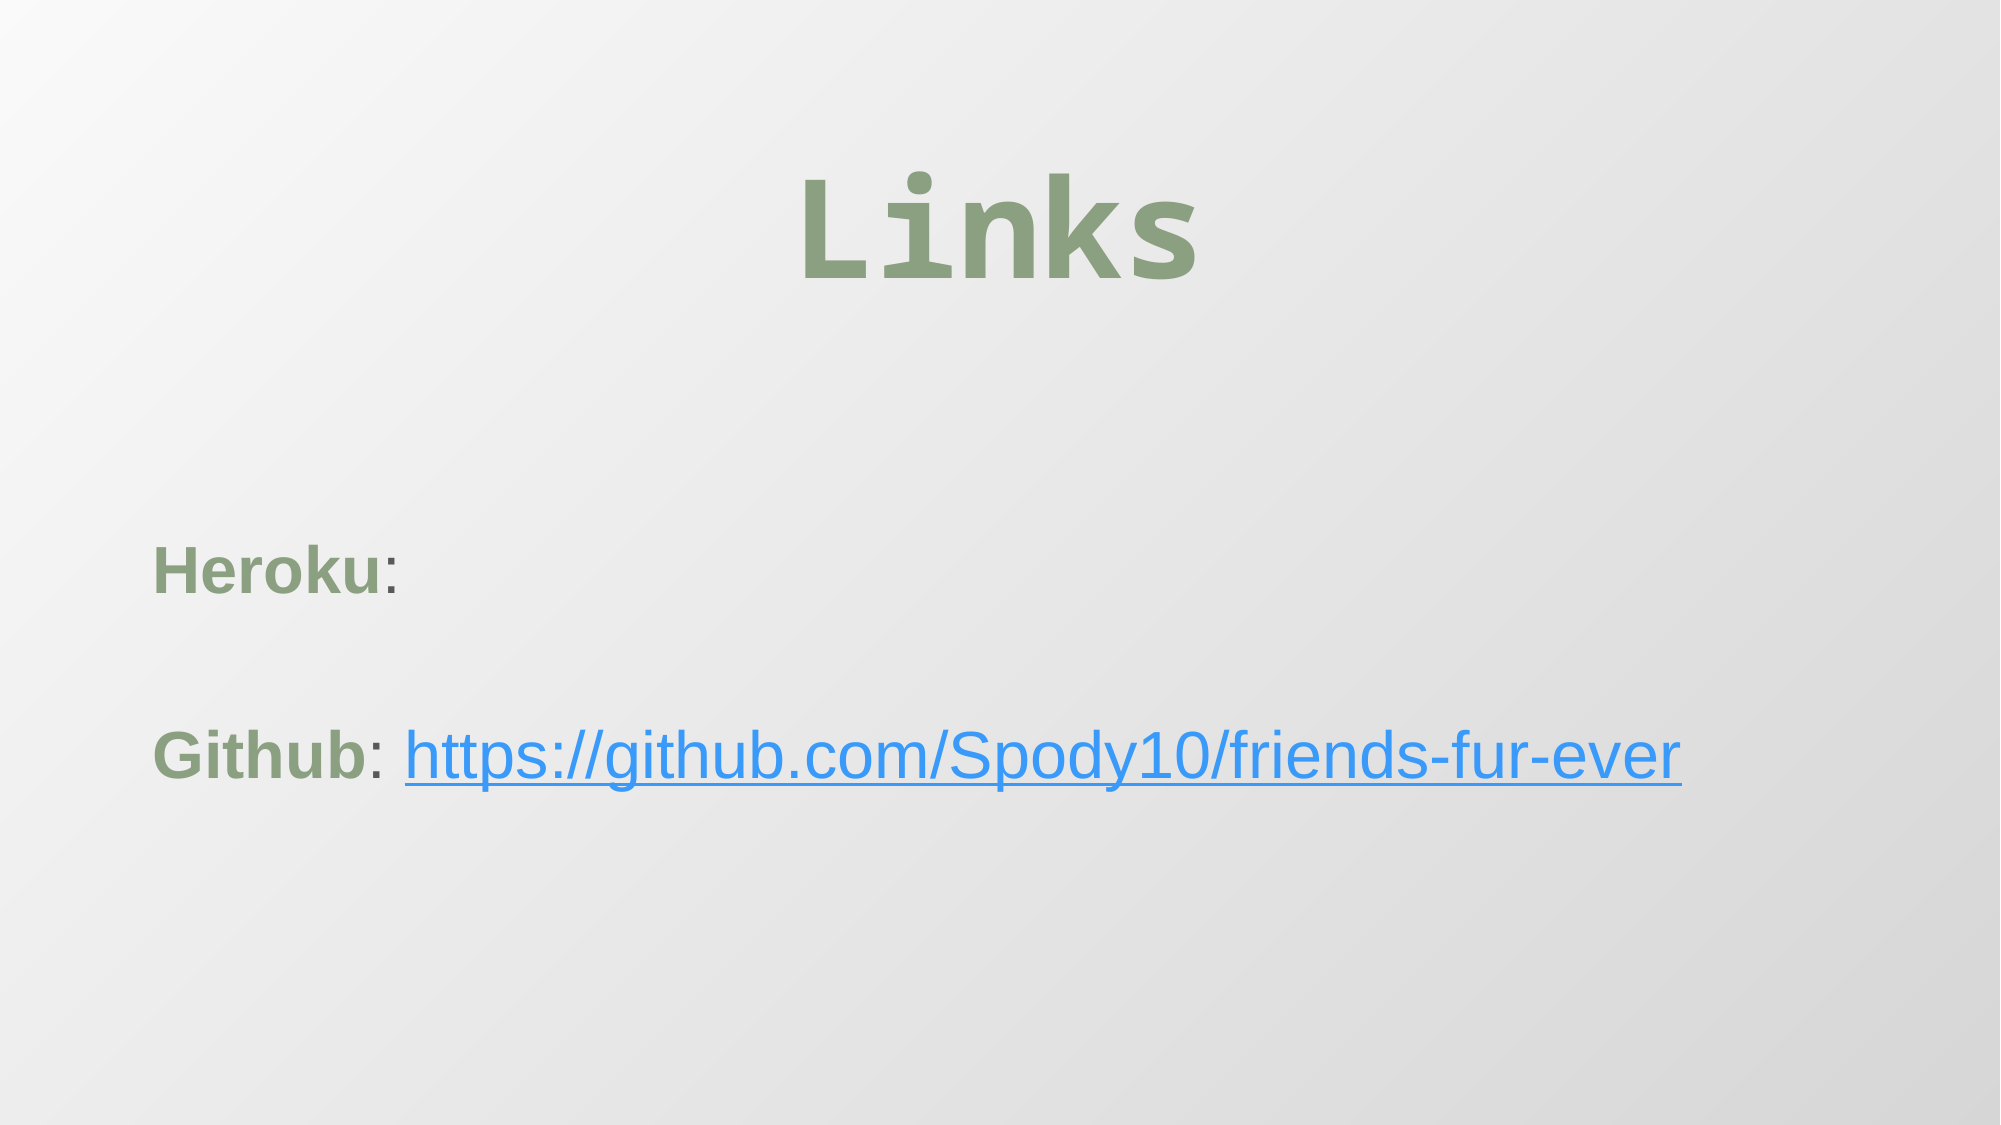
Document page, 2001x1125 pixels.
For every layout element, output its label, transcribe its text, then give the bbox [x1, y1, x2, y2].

list Heroku: Github: https://github.com/Spody10/friends-fur-ever [137, 528, 1863, 1014]
title Links [137, 96, 1863, 372]
